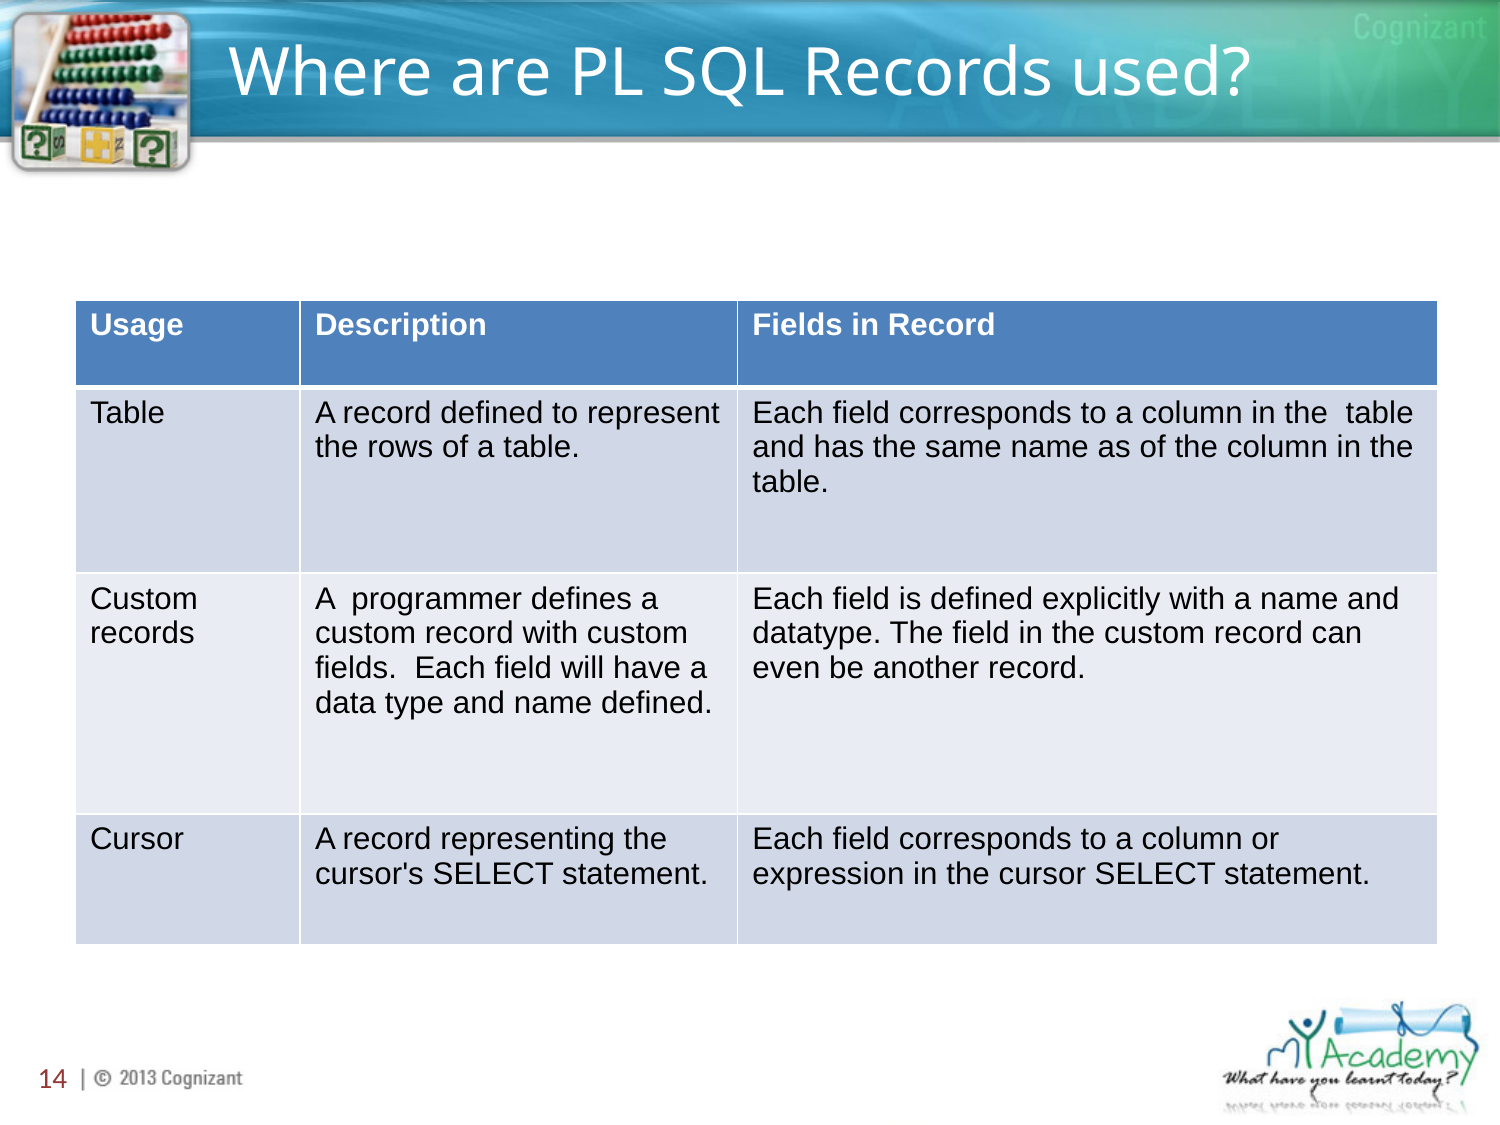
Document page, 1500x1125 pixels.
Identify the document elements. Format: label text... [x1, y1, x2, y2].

slide_number 14 [22, 1052, 98, 1098]
table_cell Table [76, 390, 299, 572]
title Where are PL SQL Records used? [213, 0, 1500, 163]
table_cell Each field corresponds to a column or expression in the cursor SELECT statement. [738, 815, 1437, 944]
table_cell Each field corresponds to a column in the table and has the same name as of the column in the table. [738, 390, 1437, 572]
table_header Description [301, 301, 737, 385]
table_cell Custom records [76, 574, 299, 813]
table_header Fields in Record [738, 301, 1437, 385]
table_cell Each field is defined explicitly with a name and datatype. The field in the custom record can even be another record. [738, 574, 1437, 813]
table_cell A programmer defines a custom record with custom fields. Each field will have a data type and name defined. [301, 574, 737, 813]
table_cell A record defined to represent the rows of a table. [301, 390, 737, 572]
table_cell A record representing the cursor's SELECT statement. [301, 815, 737, 944]
table_cell Cursor [76, 815, 299, 944]
picture [0, 0, 1500, 1125]
table_header Usage [76, 301, 299, 385]
